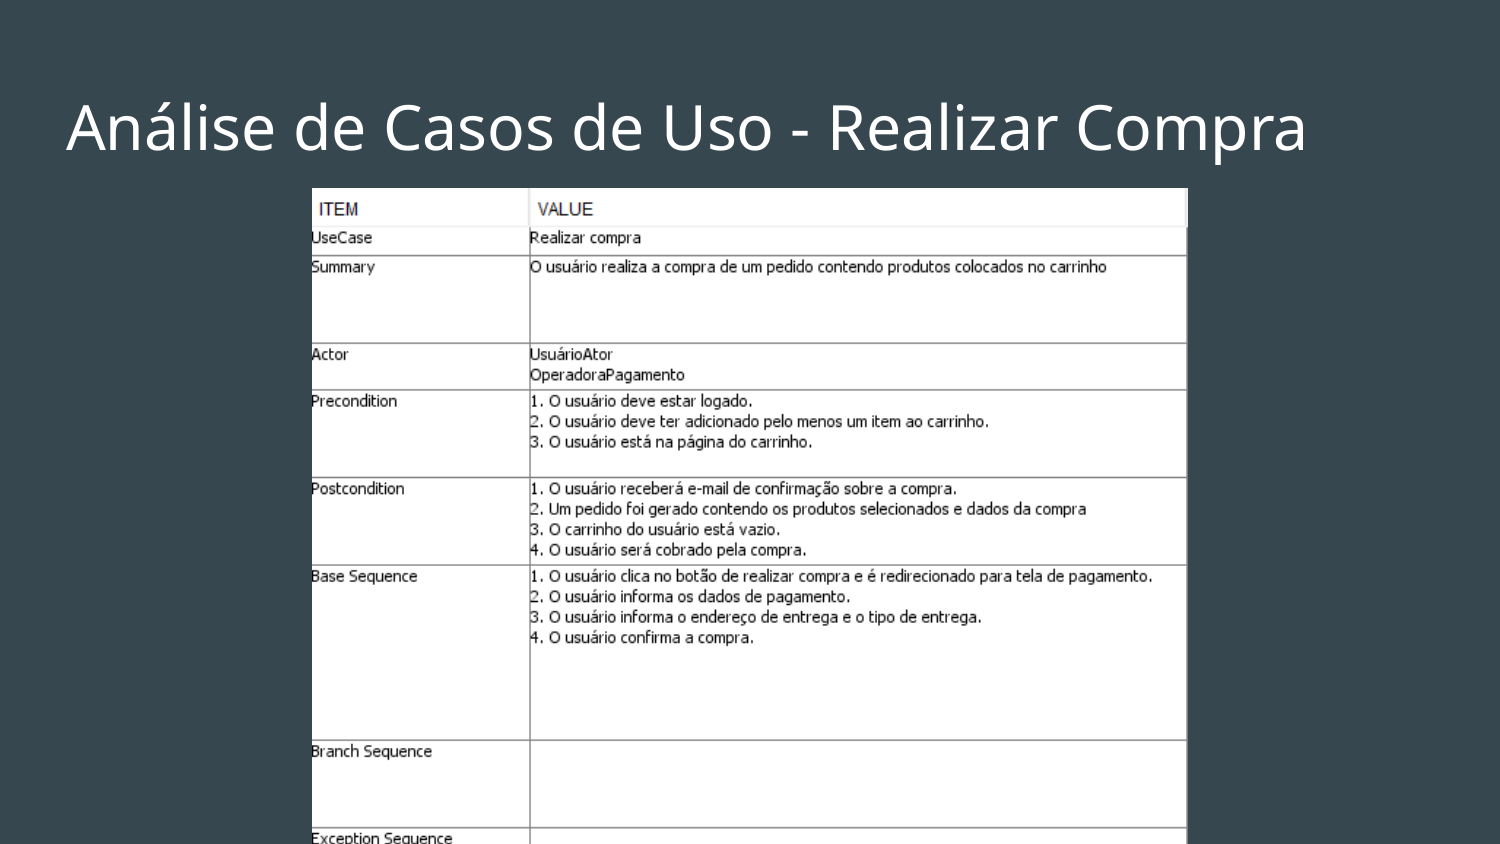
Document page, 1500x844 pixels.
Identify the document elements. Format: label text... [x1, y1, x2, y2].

picture [312, 188, 1188, 844]
title Análise de Casos de Uso - Realizar Compra [51, 72, 1449, 167]
